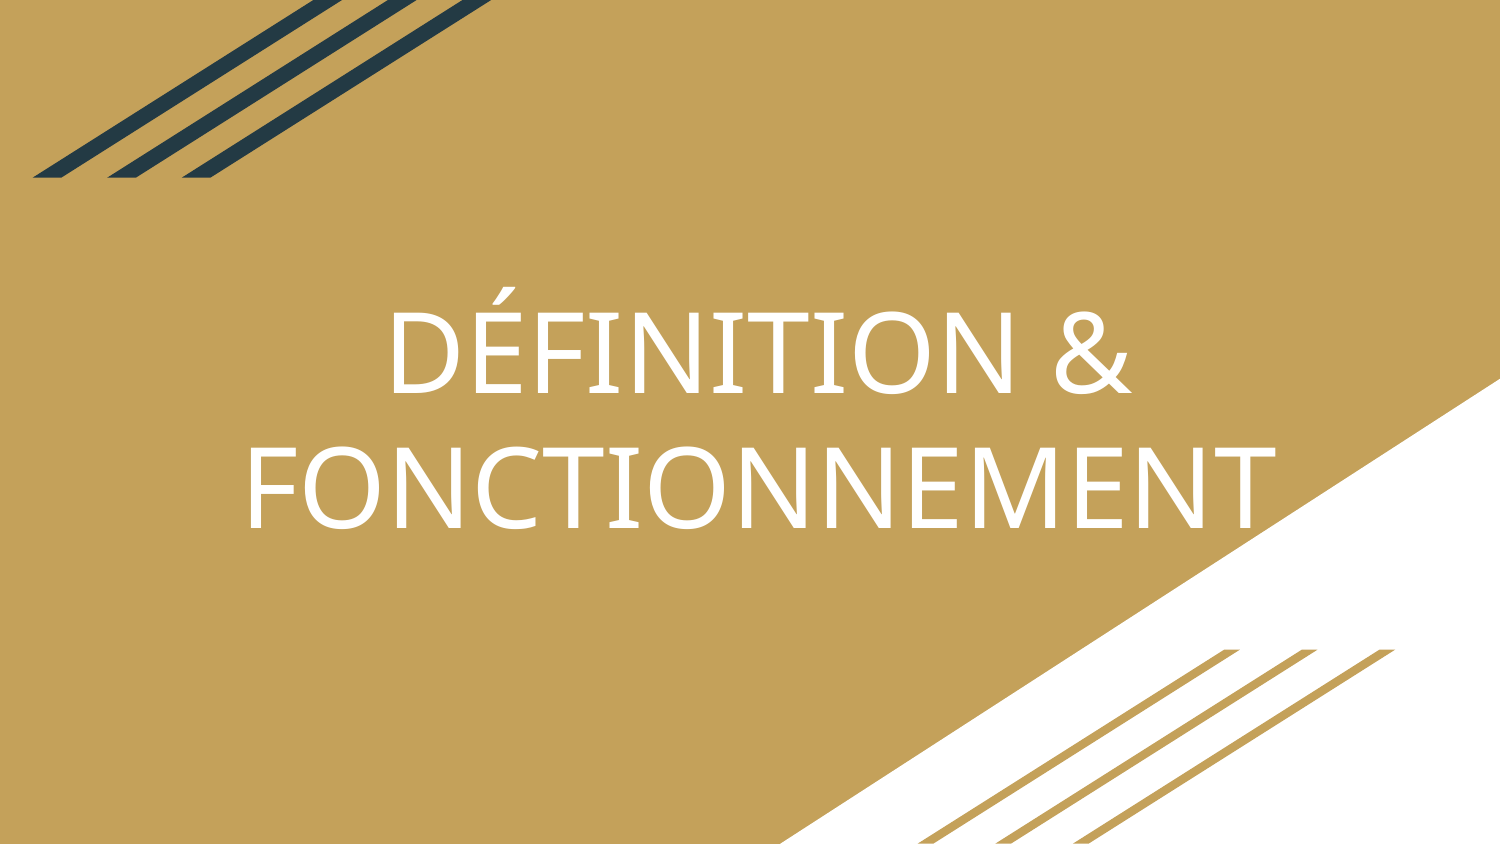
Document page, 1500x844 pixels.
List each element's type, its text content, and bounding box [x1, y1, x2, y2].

title DÉFINITION & FONCTIONNEMENT [167, 255, 1350, 578]
